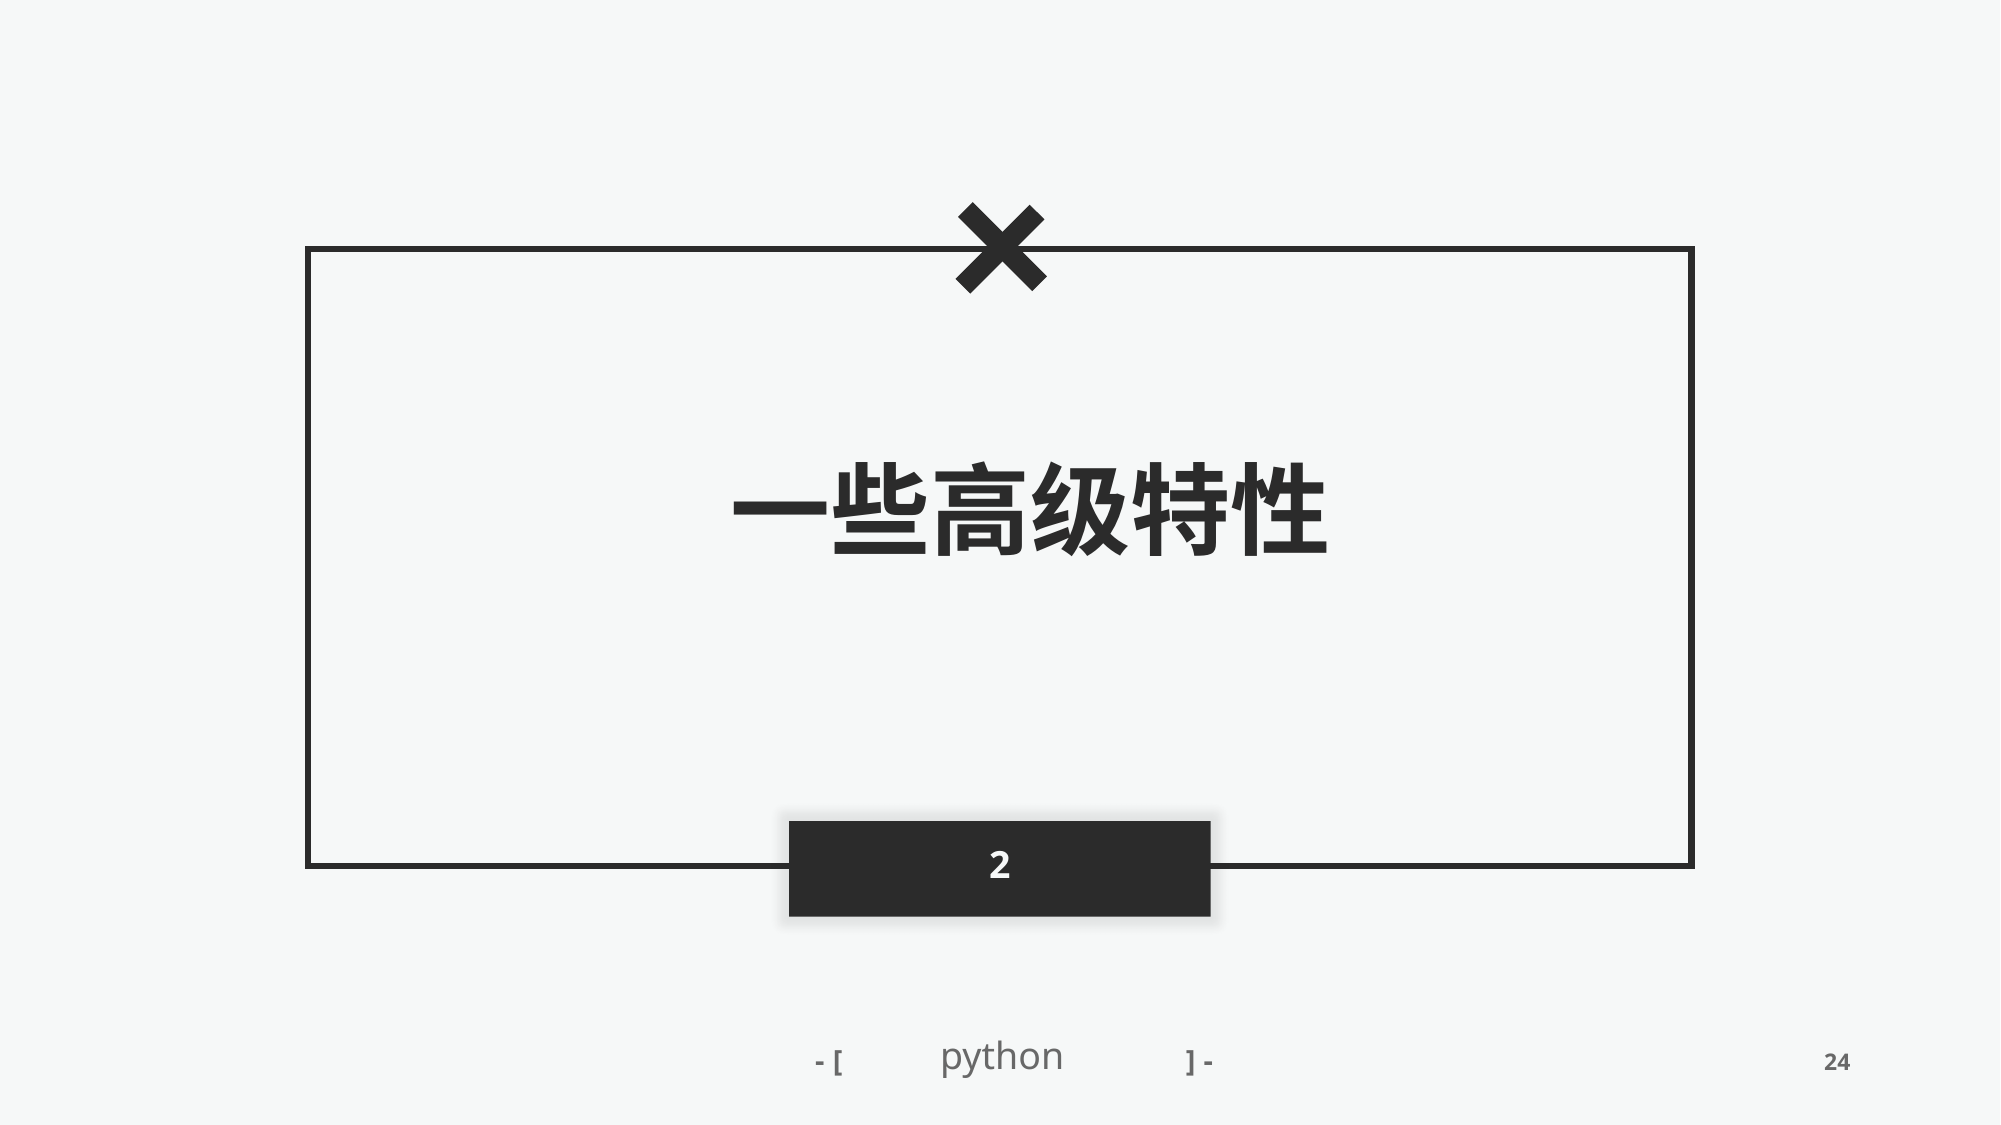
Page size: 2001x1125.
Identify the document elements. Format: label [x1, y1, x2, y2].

text_box [947, 196, 1053, 302]
picture [0, 0, 2000, 1125]
